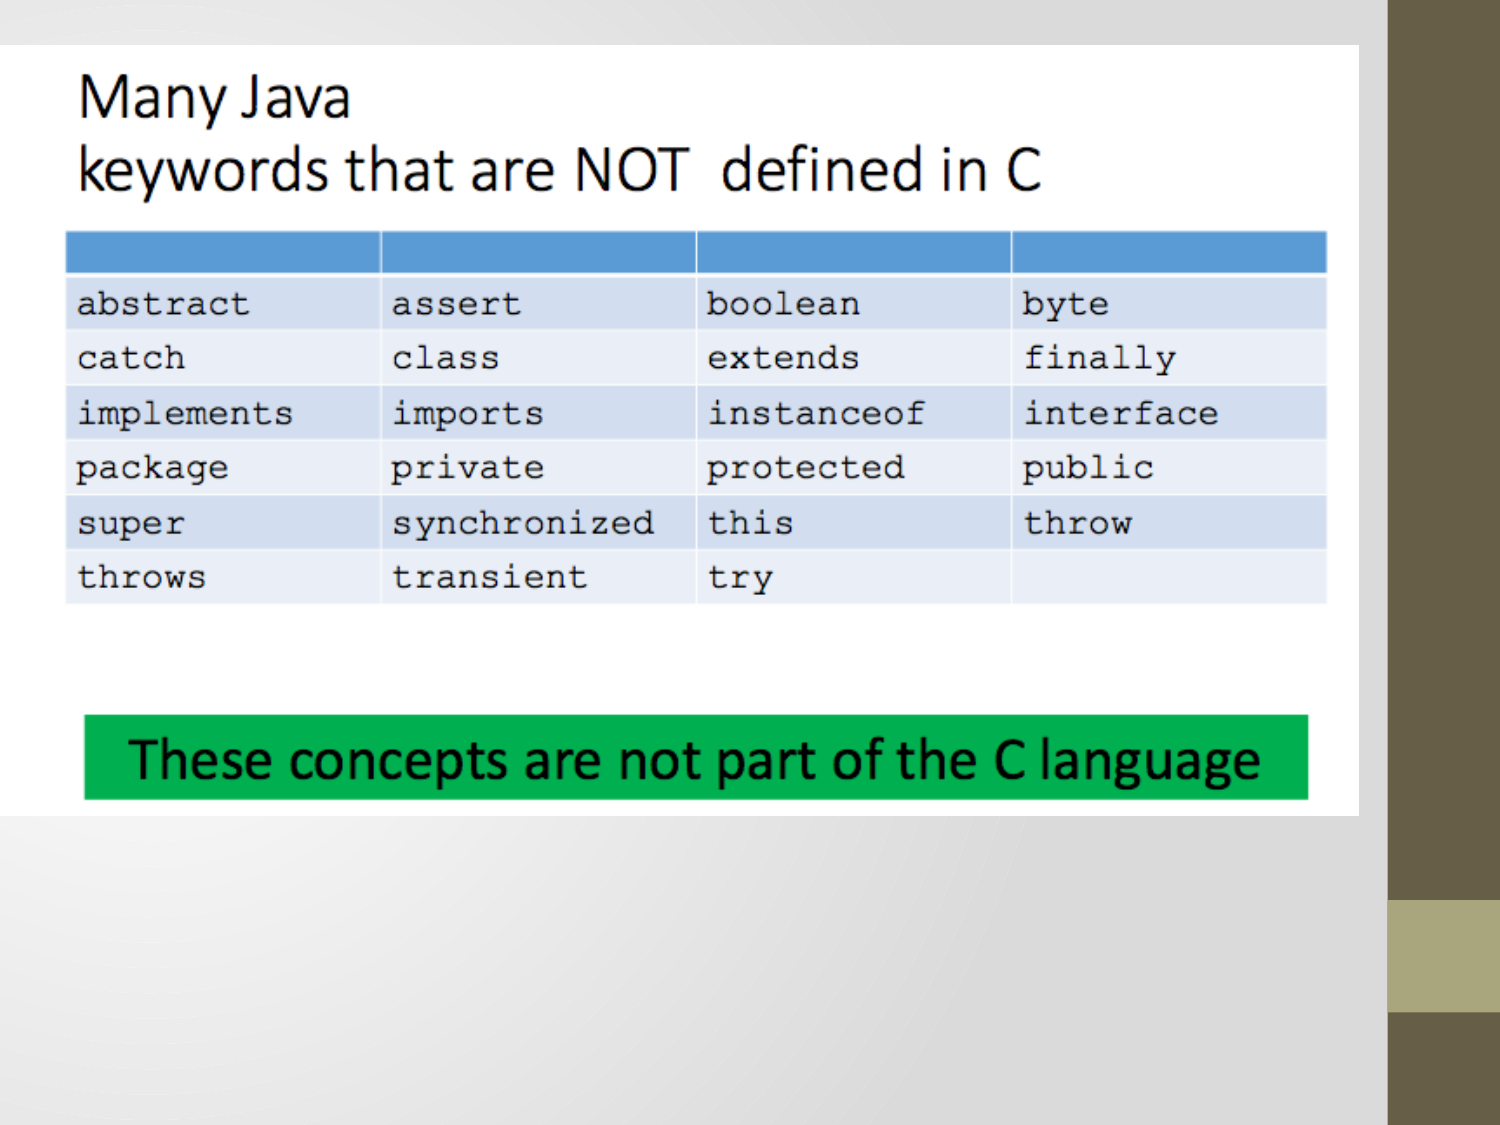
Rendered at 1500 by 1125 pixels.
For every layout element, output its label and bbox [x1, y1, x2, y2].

picture [0, 44, 1360, 817]
